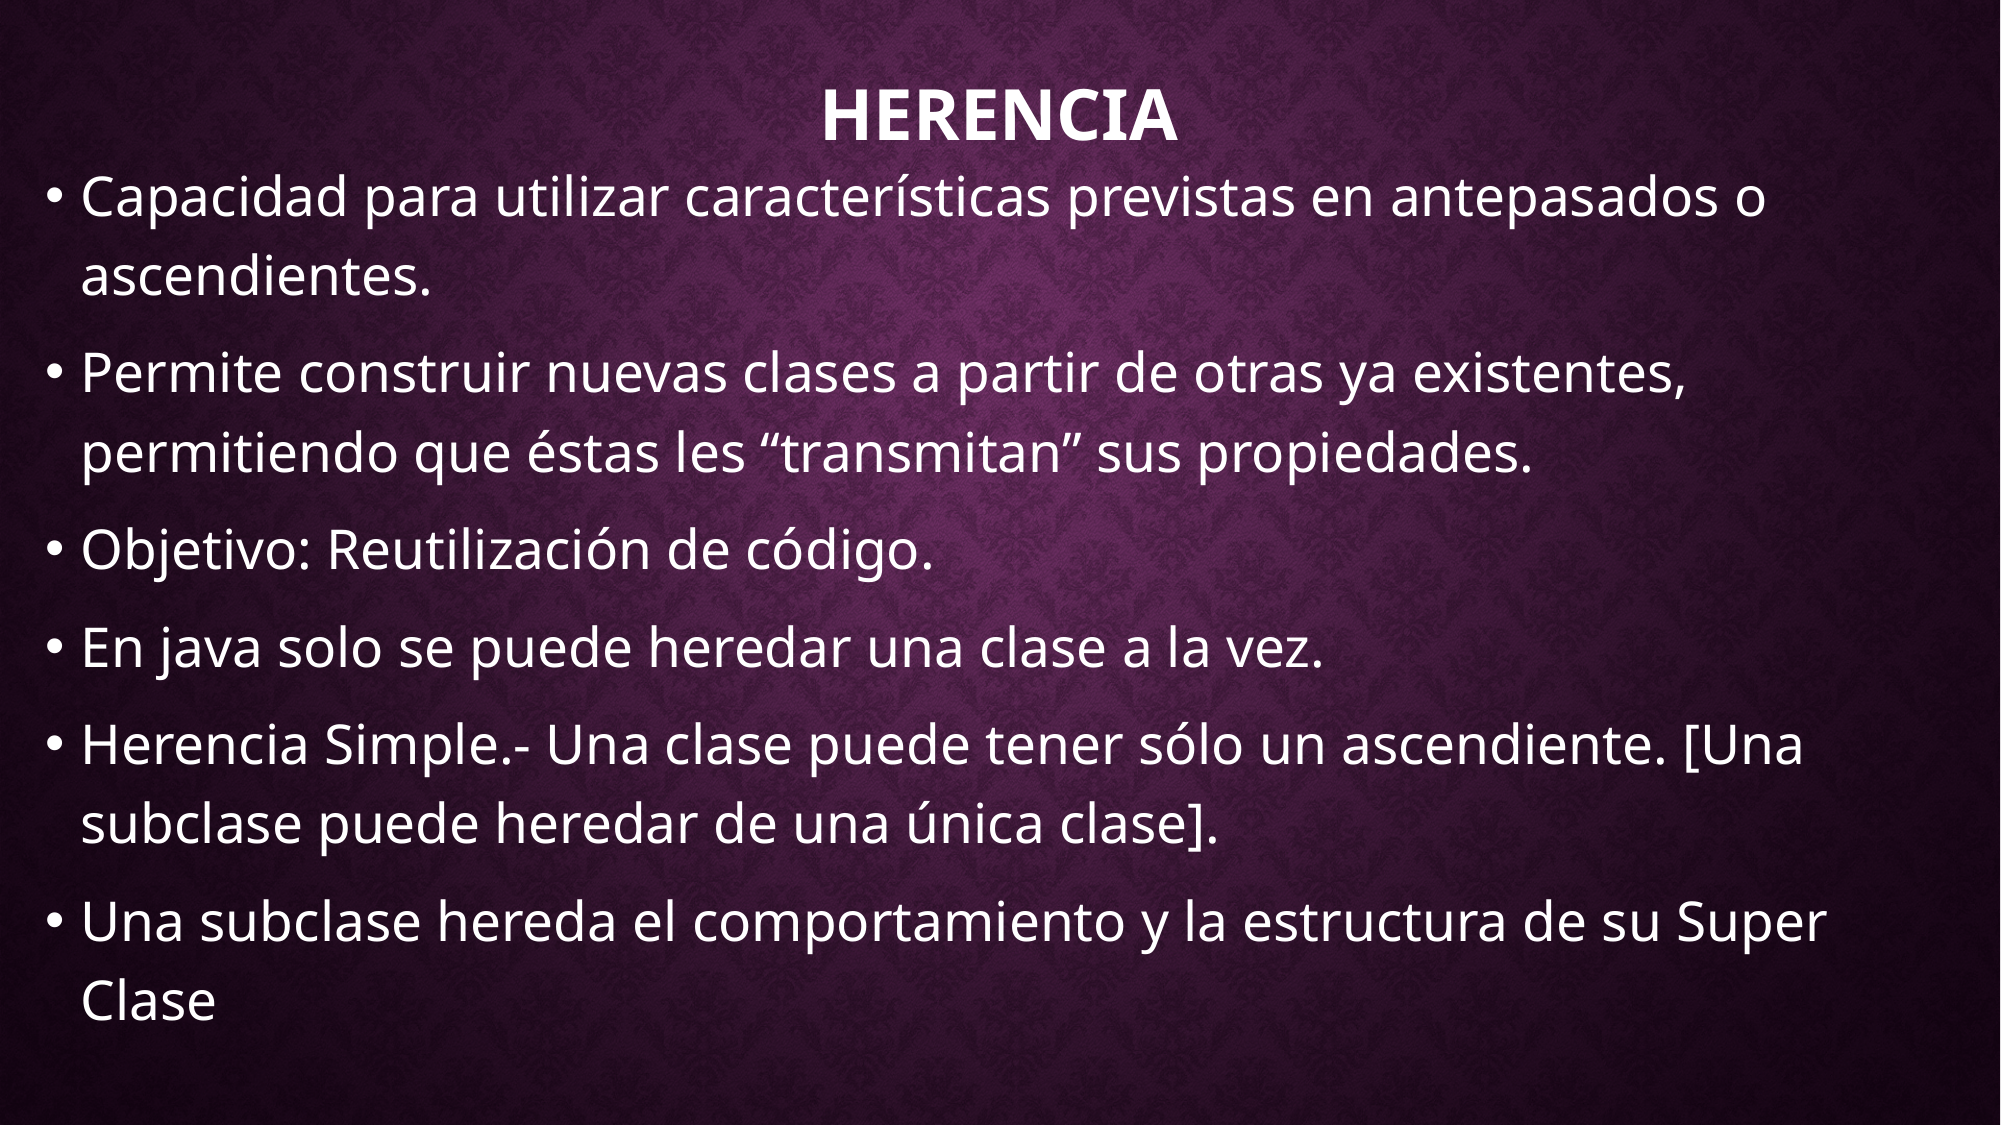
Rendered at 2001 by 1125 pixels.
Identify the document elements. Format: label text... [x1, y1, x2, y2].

title Herencia [149, 51, 1849, 140]
list Capacidad para utilizar características previstas en antepasados o ascendientes. Permite construir nuevas clases a partir de otras ya existentes, permitiendo que éstas les “transmitan” sus propiedades. Objetivo: Reutilización de código. En java solo se puede heredar una clase a la vez. Herencia Simple.- Una clase puede tener sólo un ascendiente. [Una subclase puede heredar de una única clase]. Una subclase hereda el comportamiento y la estructura de su Super Clase [30, 140, 1916, 1048]
